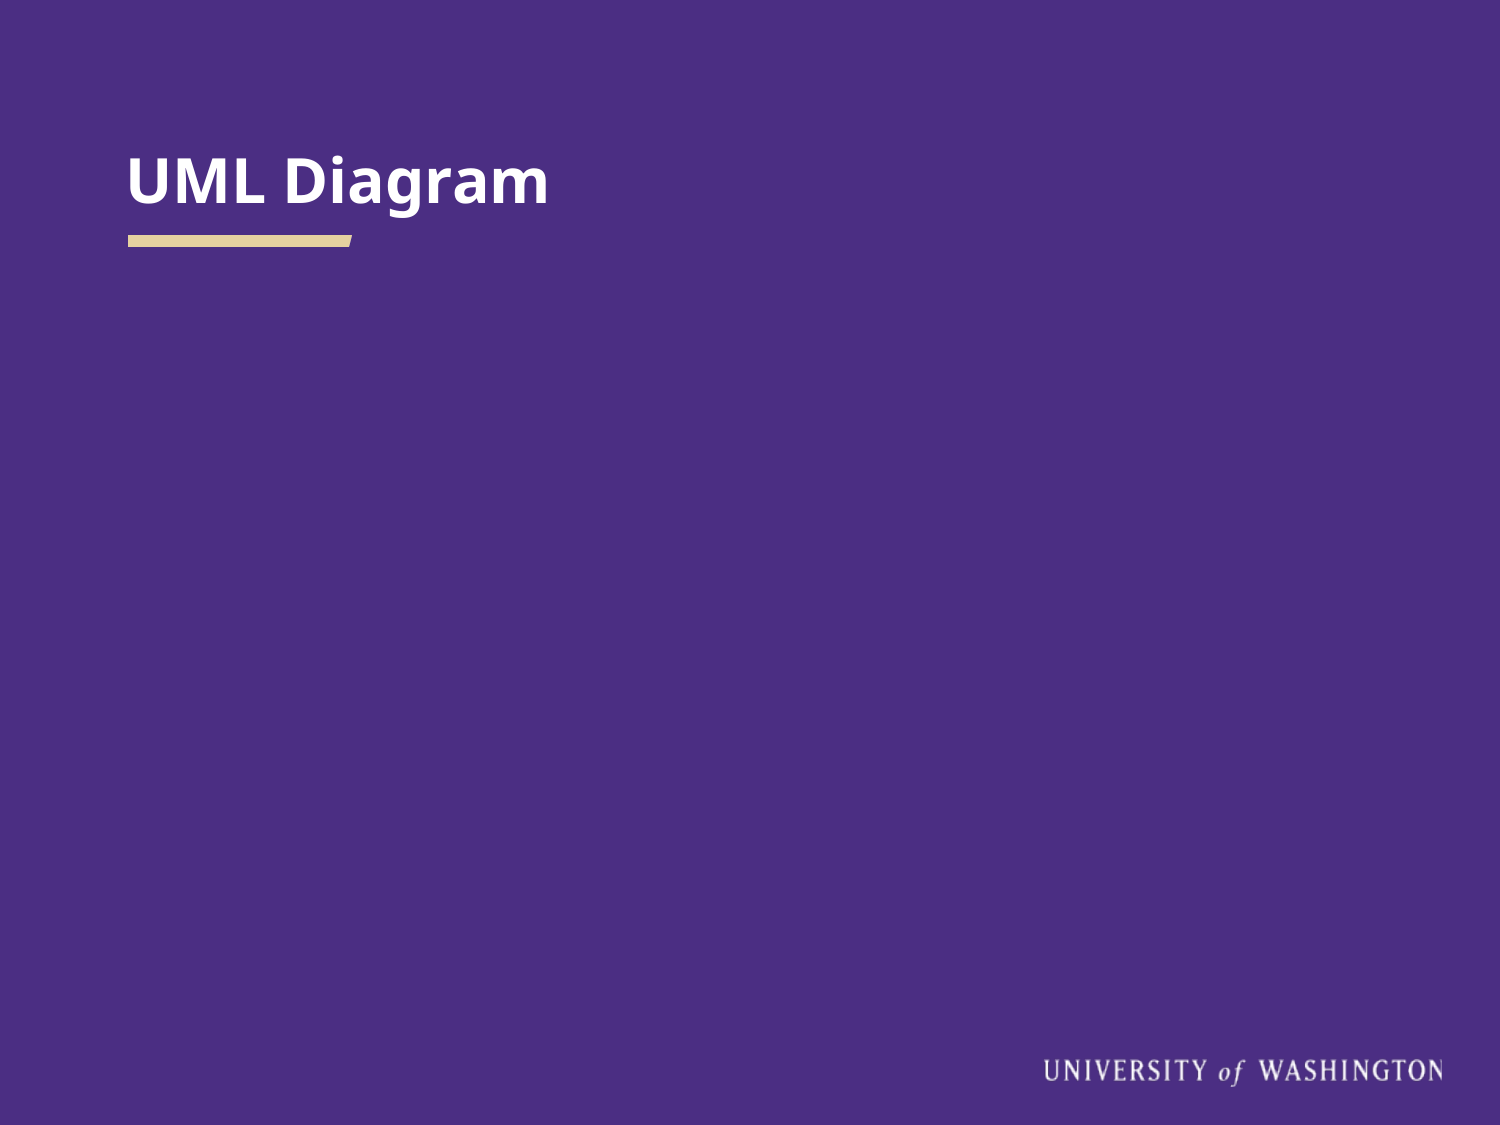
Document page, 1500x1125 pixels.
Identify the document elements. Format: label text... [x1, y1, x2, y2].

title UML Diagram [110, 59, 1453, 224]
picture [128, 235, 352, 247]
